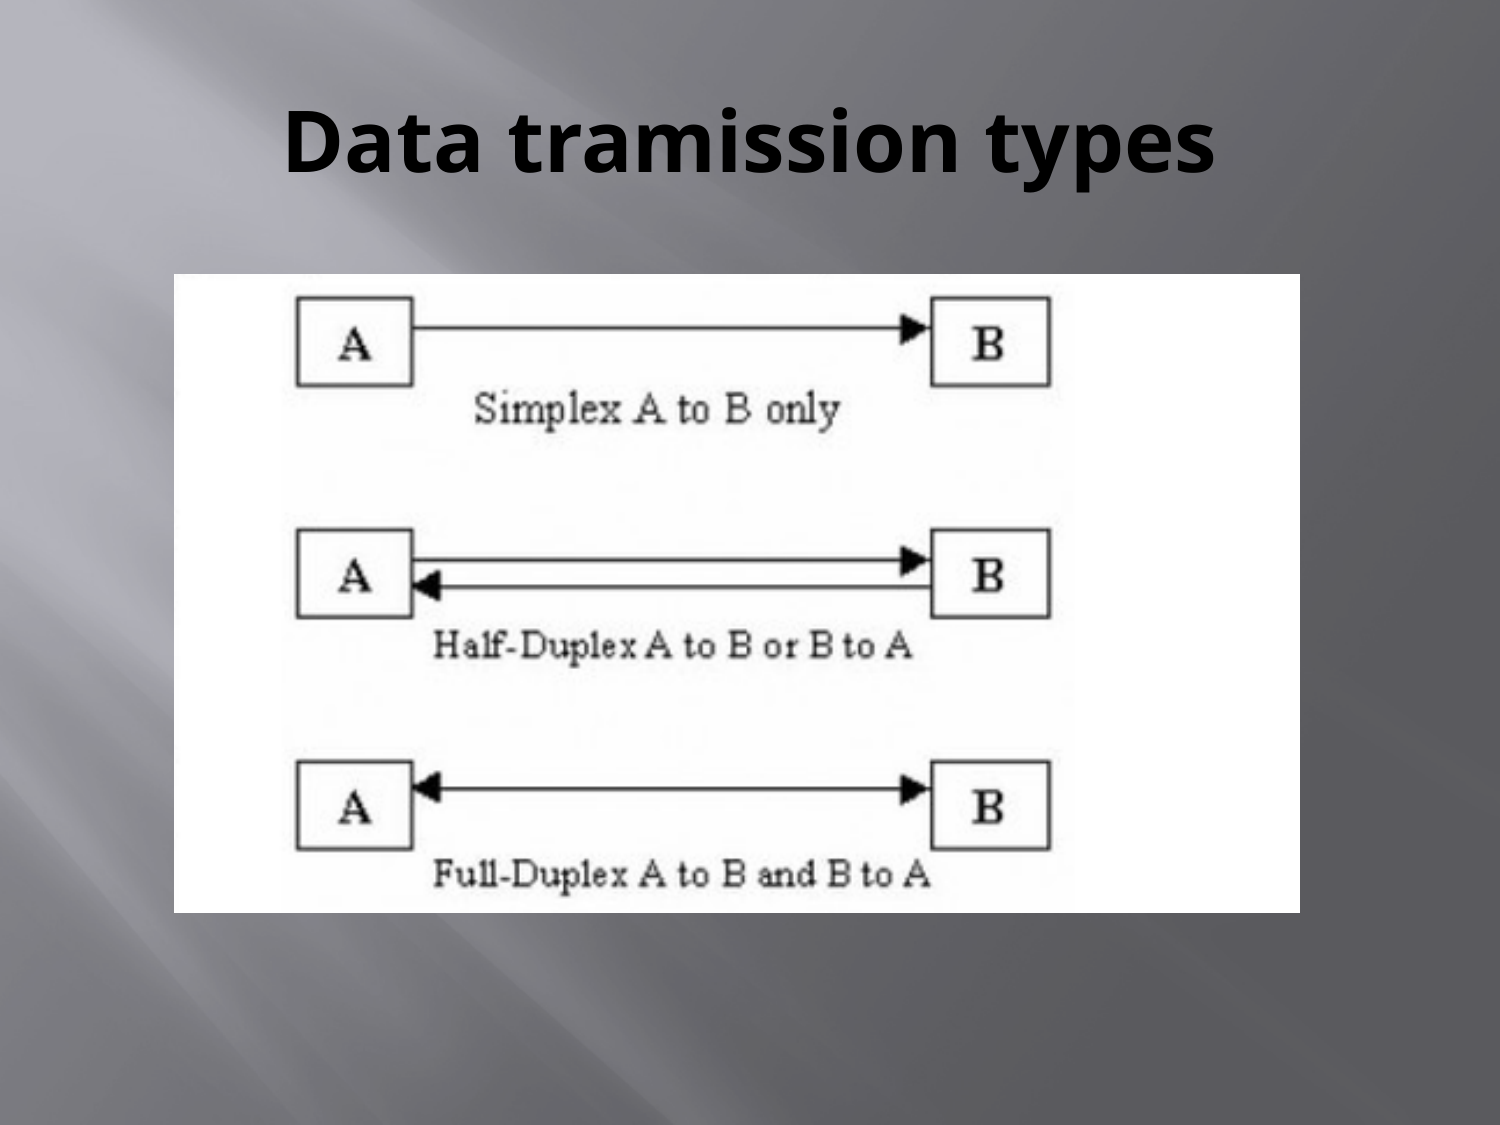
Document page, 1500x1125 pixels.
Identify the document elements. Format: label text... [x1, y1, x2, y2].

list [174, 274, 1300, 913]
title Data tramission types [75, 45, 1425, 233]
